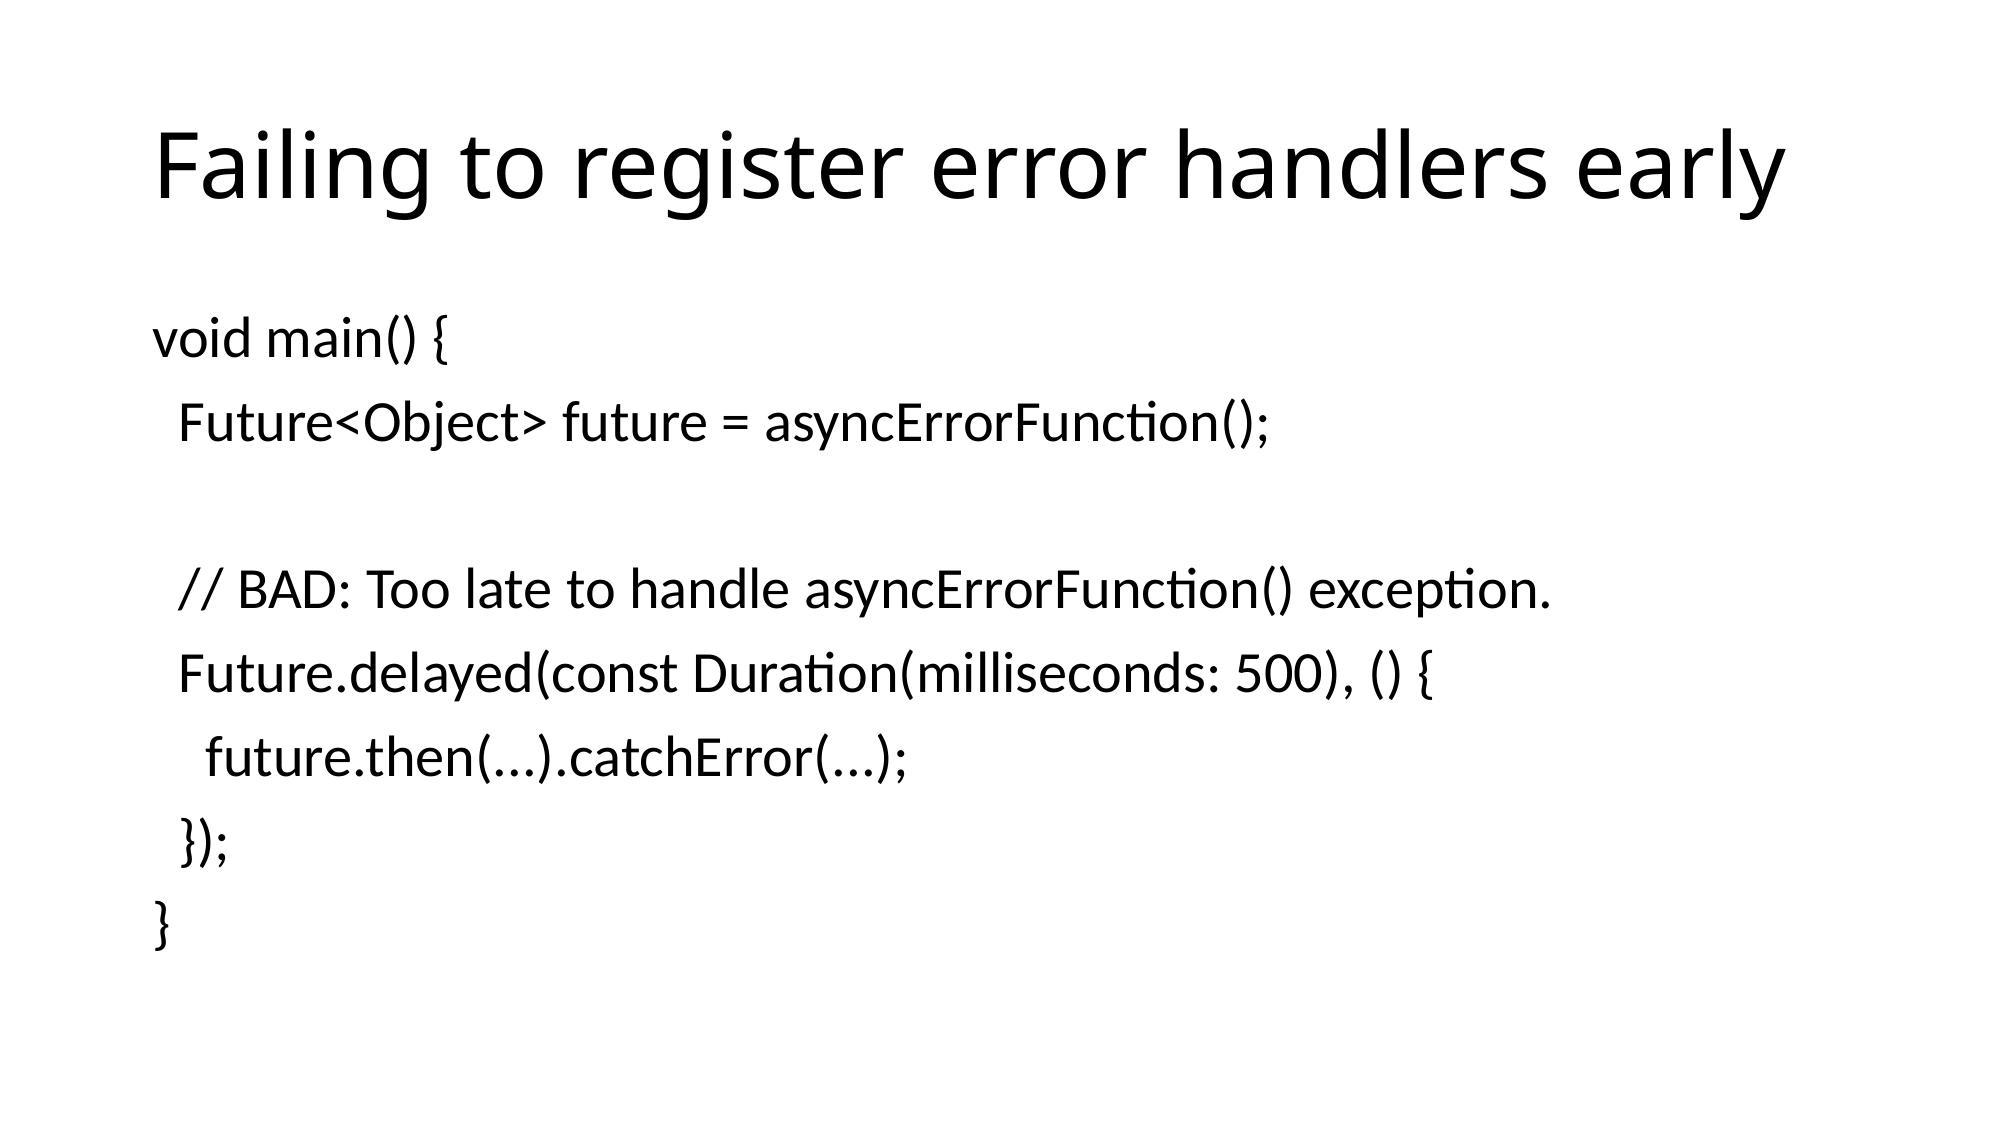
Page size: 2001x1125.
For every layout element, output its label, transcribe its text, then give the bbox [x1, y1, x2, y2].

title Failing to register error handlers early [137, 59, 1863, 278]
list void main() { Future<Object> future = asyncErrorFunction(); // BAD: Too late to handle asyncErrorFunction() exception. Future.delayed(const Duration(milliseconds: 500), () { future.then(...).catchError(...); }); } [137, 299, 1863, 1014]
